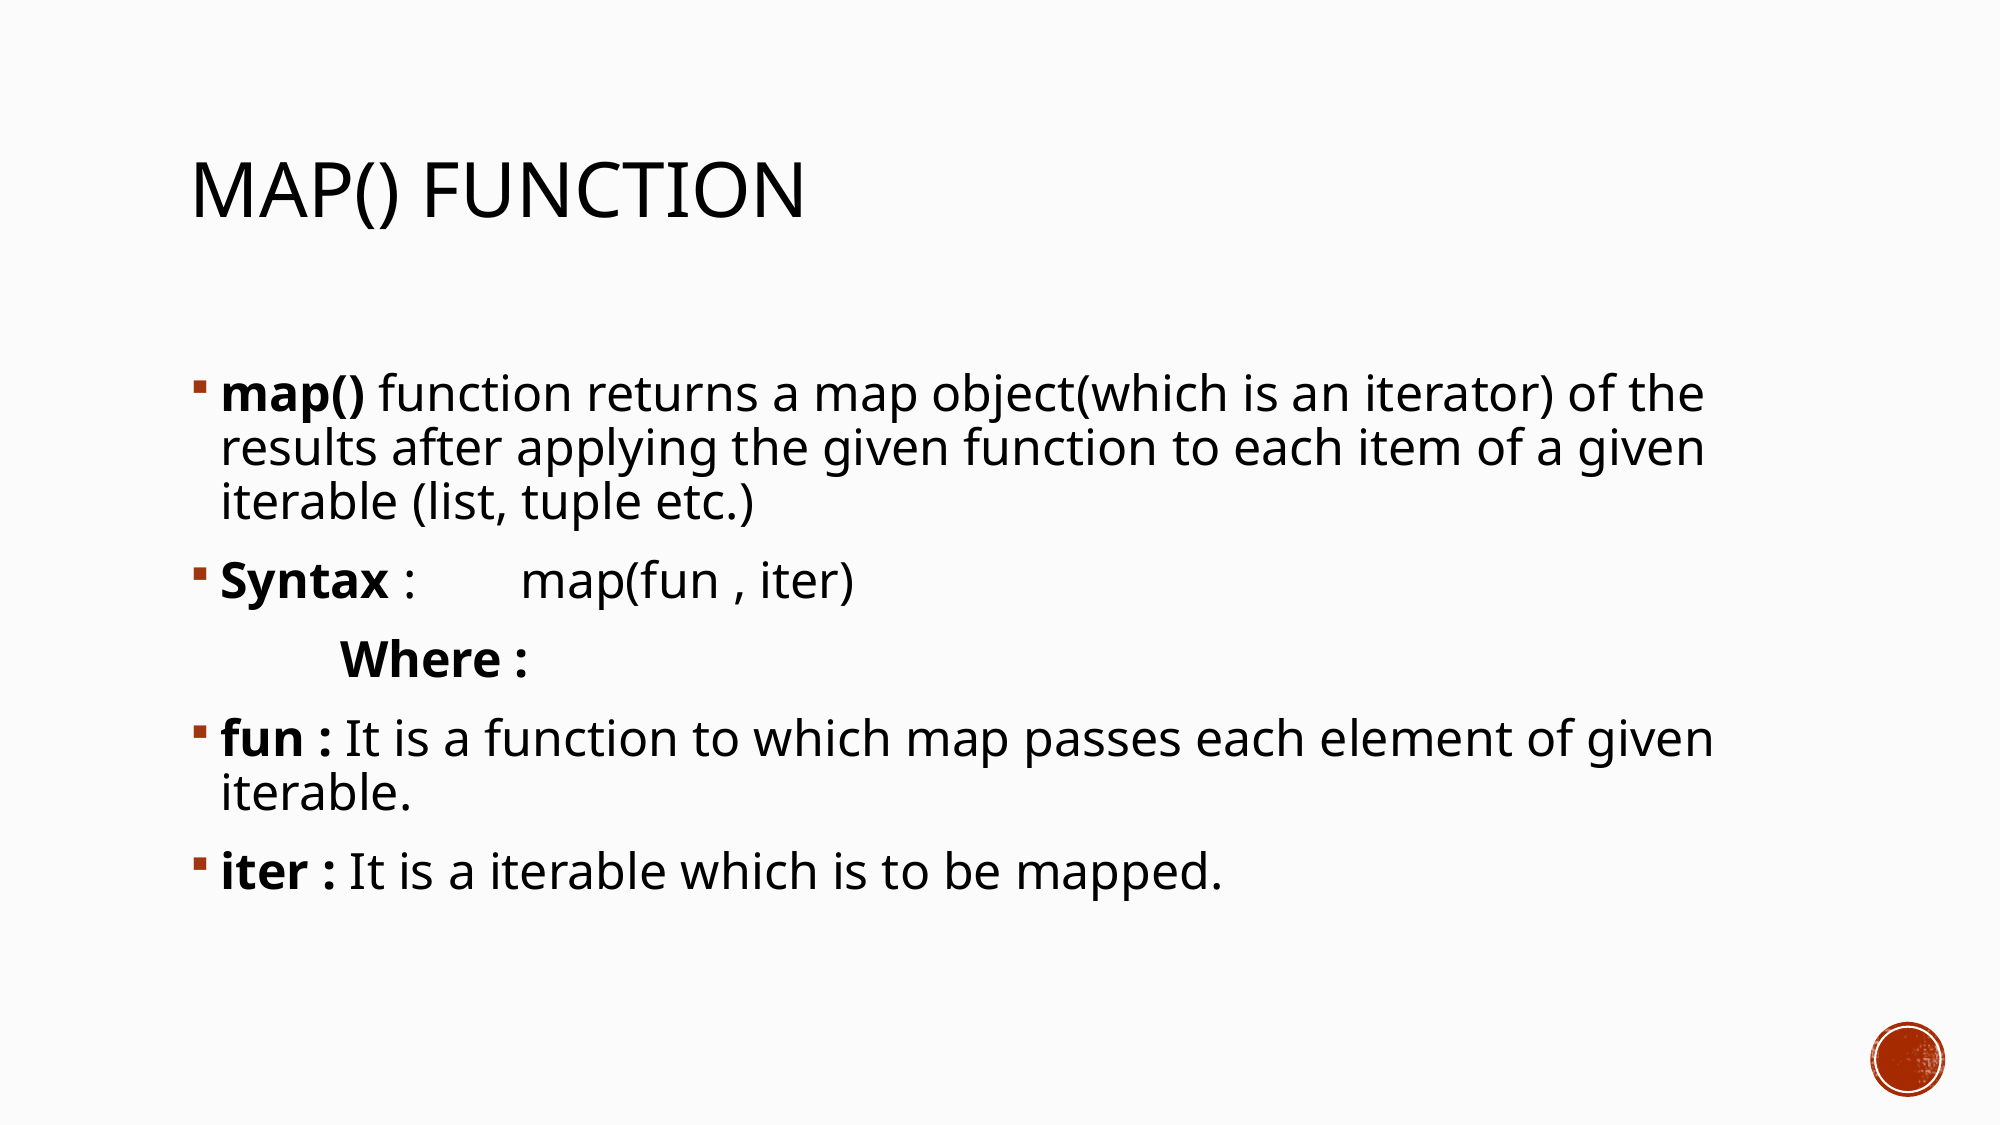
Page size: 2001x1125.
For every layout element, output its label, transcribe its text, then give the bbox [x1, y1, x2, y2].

list map() function returns a map object(which is an iterator) of the results after applying the given function to each item of a given iterable (list, tuple etc.) Syntax : map(fun , iter) Where : fun : It is a function to which map passes each element of given iterable. iter : It is a iterable which is to be mapped. [175, 215, 1826, 1013]
title map() function [174, 143, 1825, 334]
